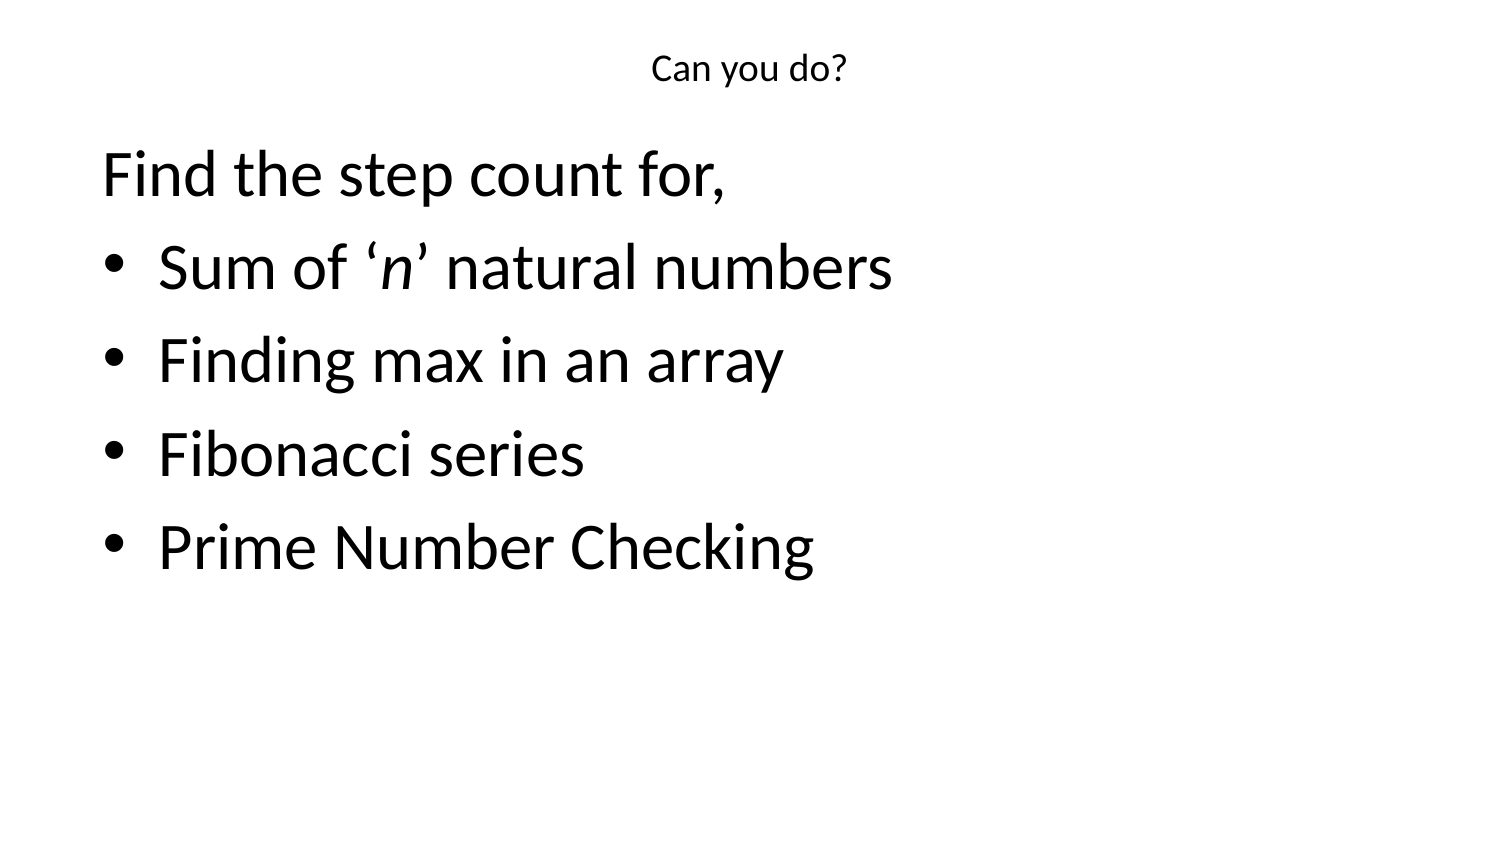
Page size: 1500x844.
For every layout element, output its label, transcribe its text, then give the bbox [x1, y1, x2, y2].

list Find the step count for, Sum of ‘n’ natural numbers Finding max in an array Fibonacci series Prime Number Checking [87, 121, 1438, 760]
title Can you do? [75, 33, 1425, 97]
